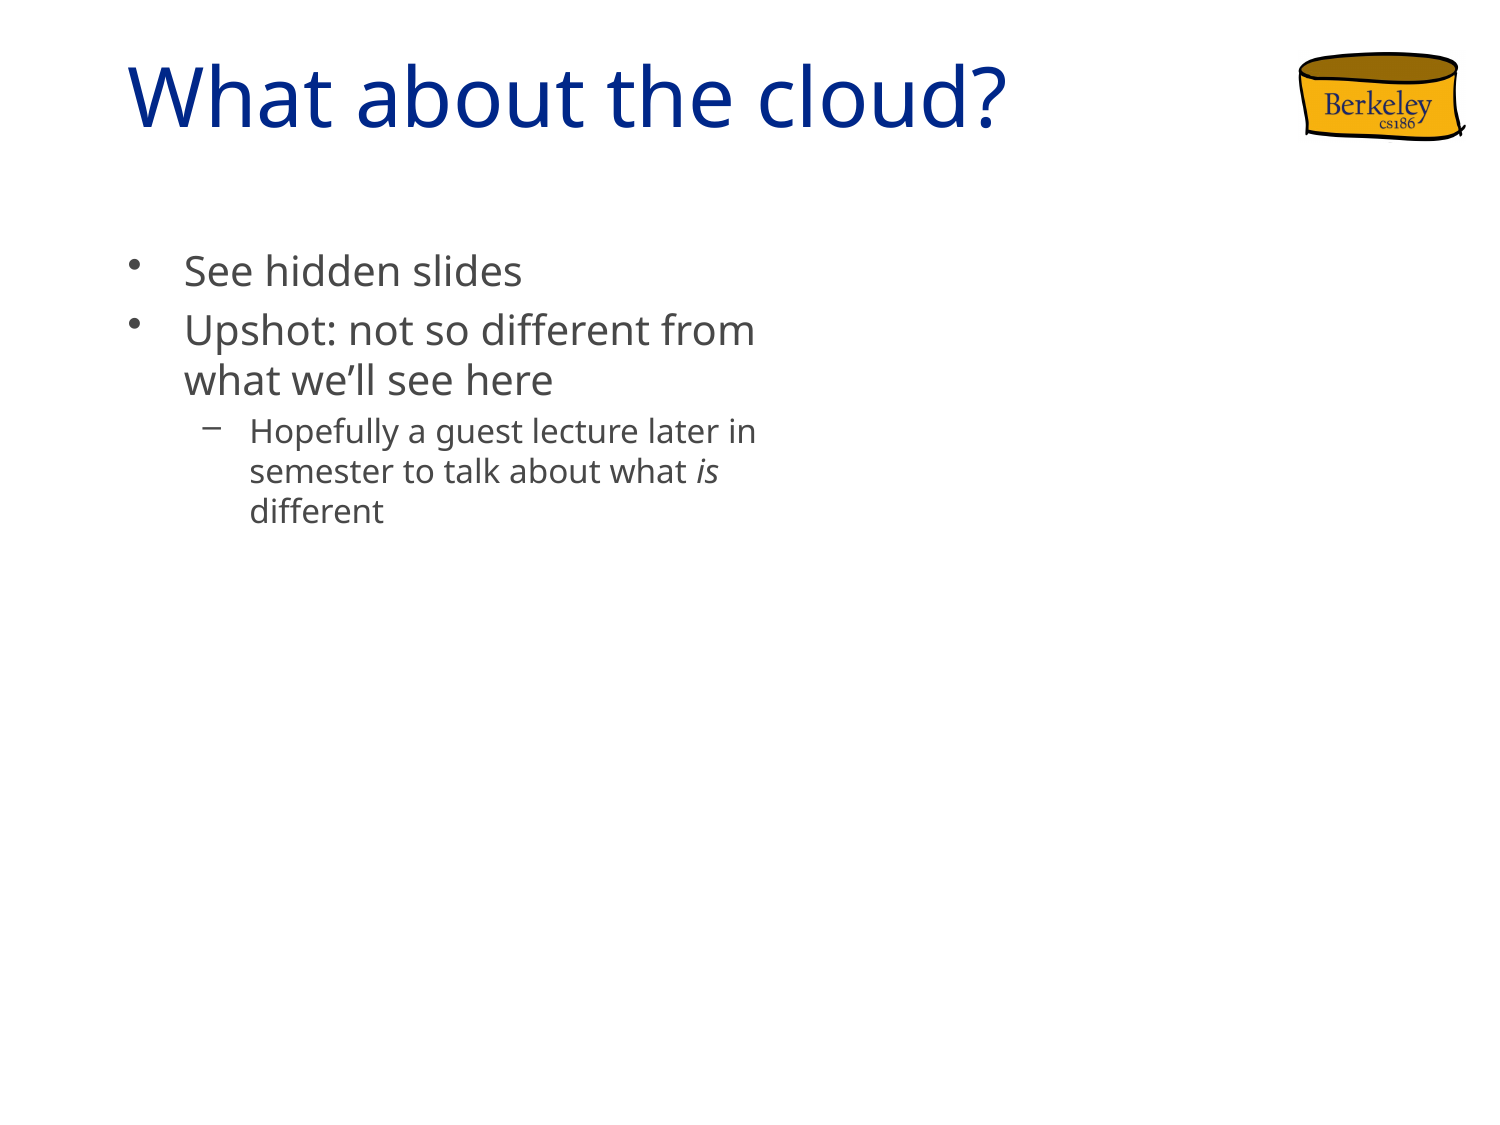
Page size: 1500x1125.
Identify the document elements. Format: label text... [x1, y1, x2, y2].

list See hidden slides Upshot: not so different from what we’ll see here Hopefully a guest lecture later in semester to talk about what is different [112, 237, 875, 1075]
title What about the cloud? [112, 0, 1388, 188]
picture [1388, 50, 1466, 143]
